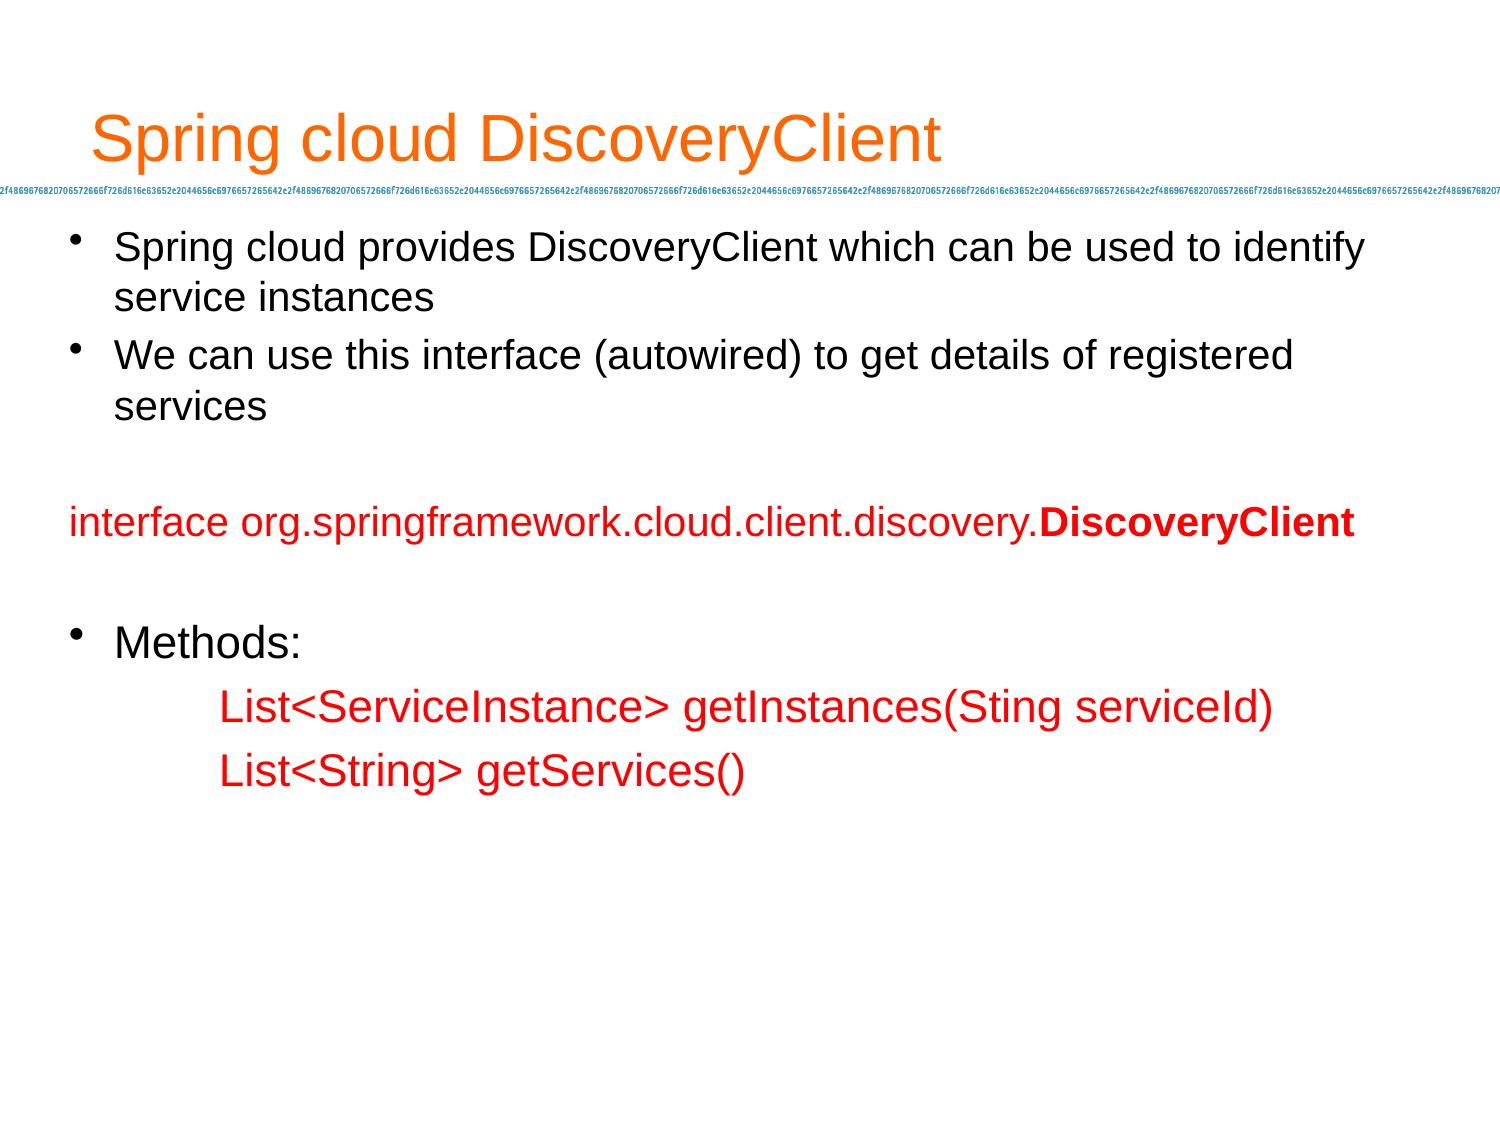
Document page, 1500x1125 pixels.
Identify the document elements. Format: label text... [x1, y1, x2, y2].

list Spring cloud provides DiscoveryClient which can be used to identify service instances We can use this interface (autowired) to get details of registered services interface org.springframework.cloud.client.discovery.DiscoveryClient Methods: List<ServiceInstance> getInstances(Sting serviceId) List<String> getServices() [53, 212, 1471, 1088]
title Spring cloud DiscoveryClient [74, 32, 1413, 183]
picture [0, 186, 1500, 194]
